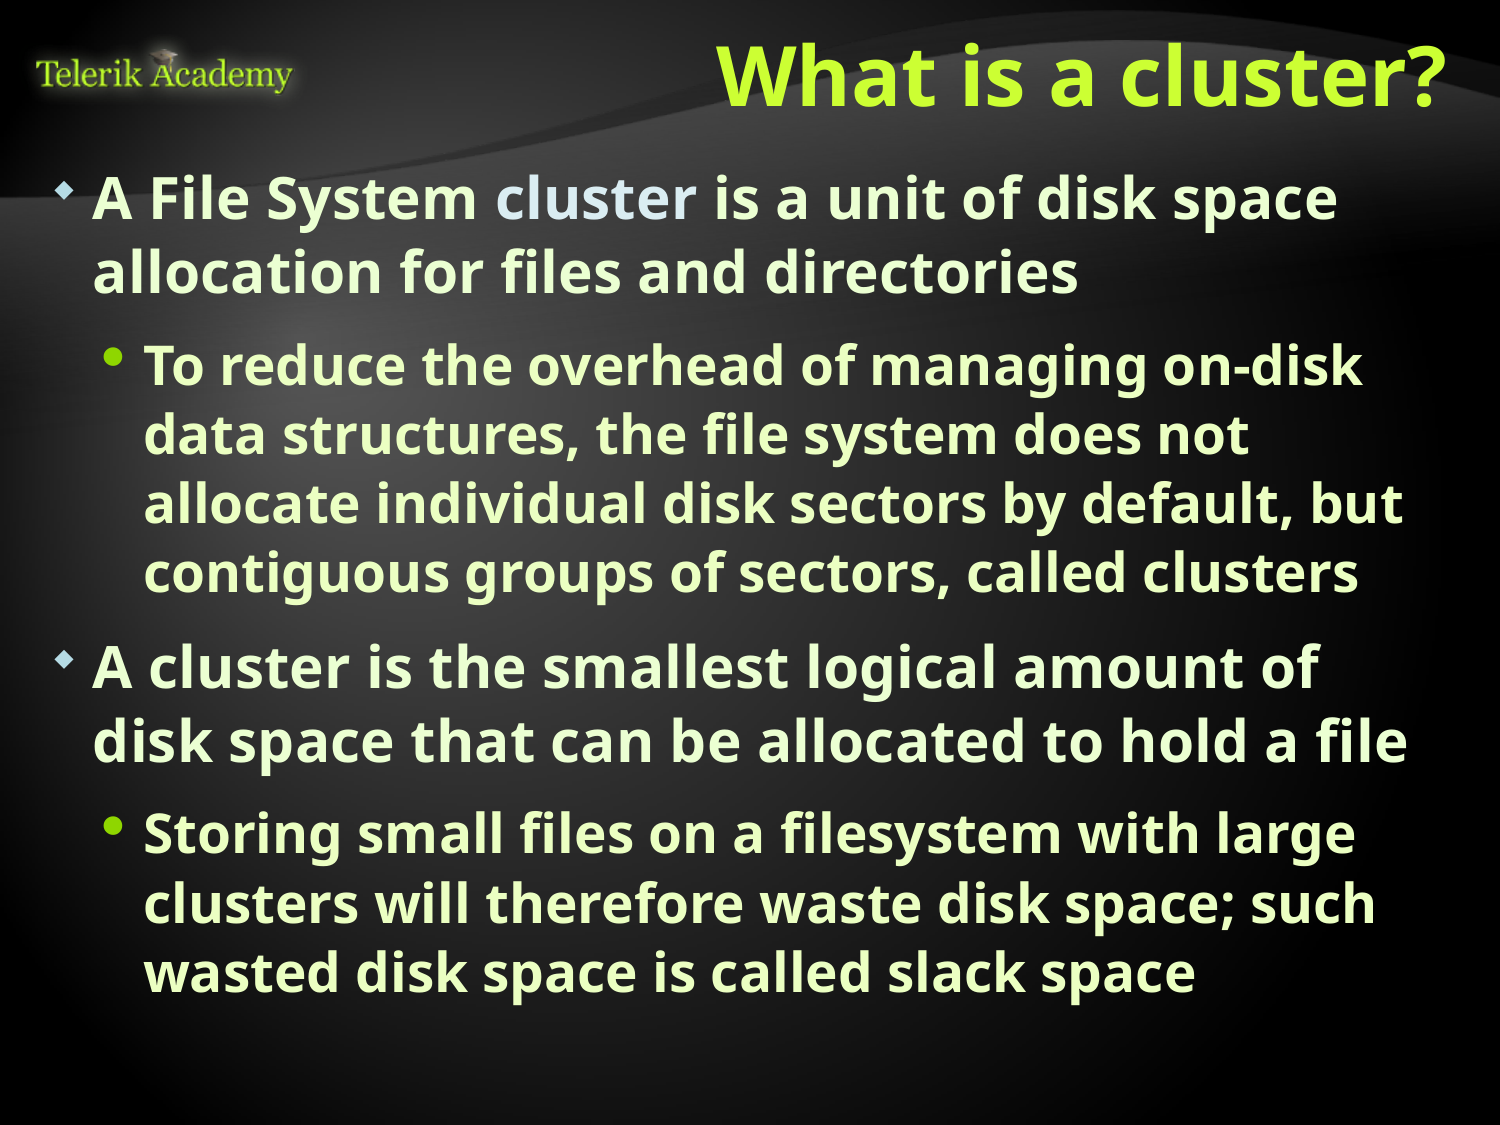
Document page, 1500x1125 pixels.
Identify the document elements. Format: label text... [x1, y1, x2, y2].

list A File System cluster is a unit of disk space allocation for files and directories To reduce the overhead of managing on-disk data structures, the file system does not allocate individual disk sectors by default, but contiguous groups of sectors, called clusters A cluster is the smallest logical amount of disk space that can be allocated to hold a file Storing small files on a filesystem with large clusters will therefore waste disk space; such wasted disk space is called slack space [37, 149, 1463, 1100]
title What is a cluster? [300, 12, 1463, 149]
picture [0, 0, 1500, 1125]
